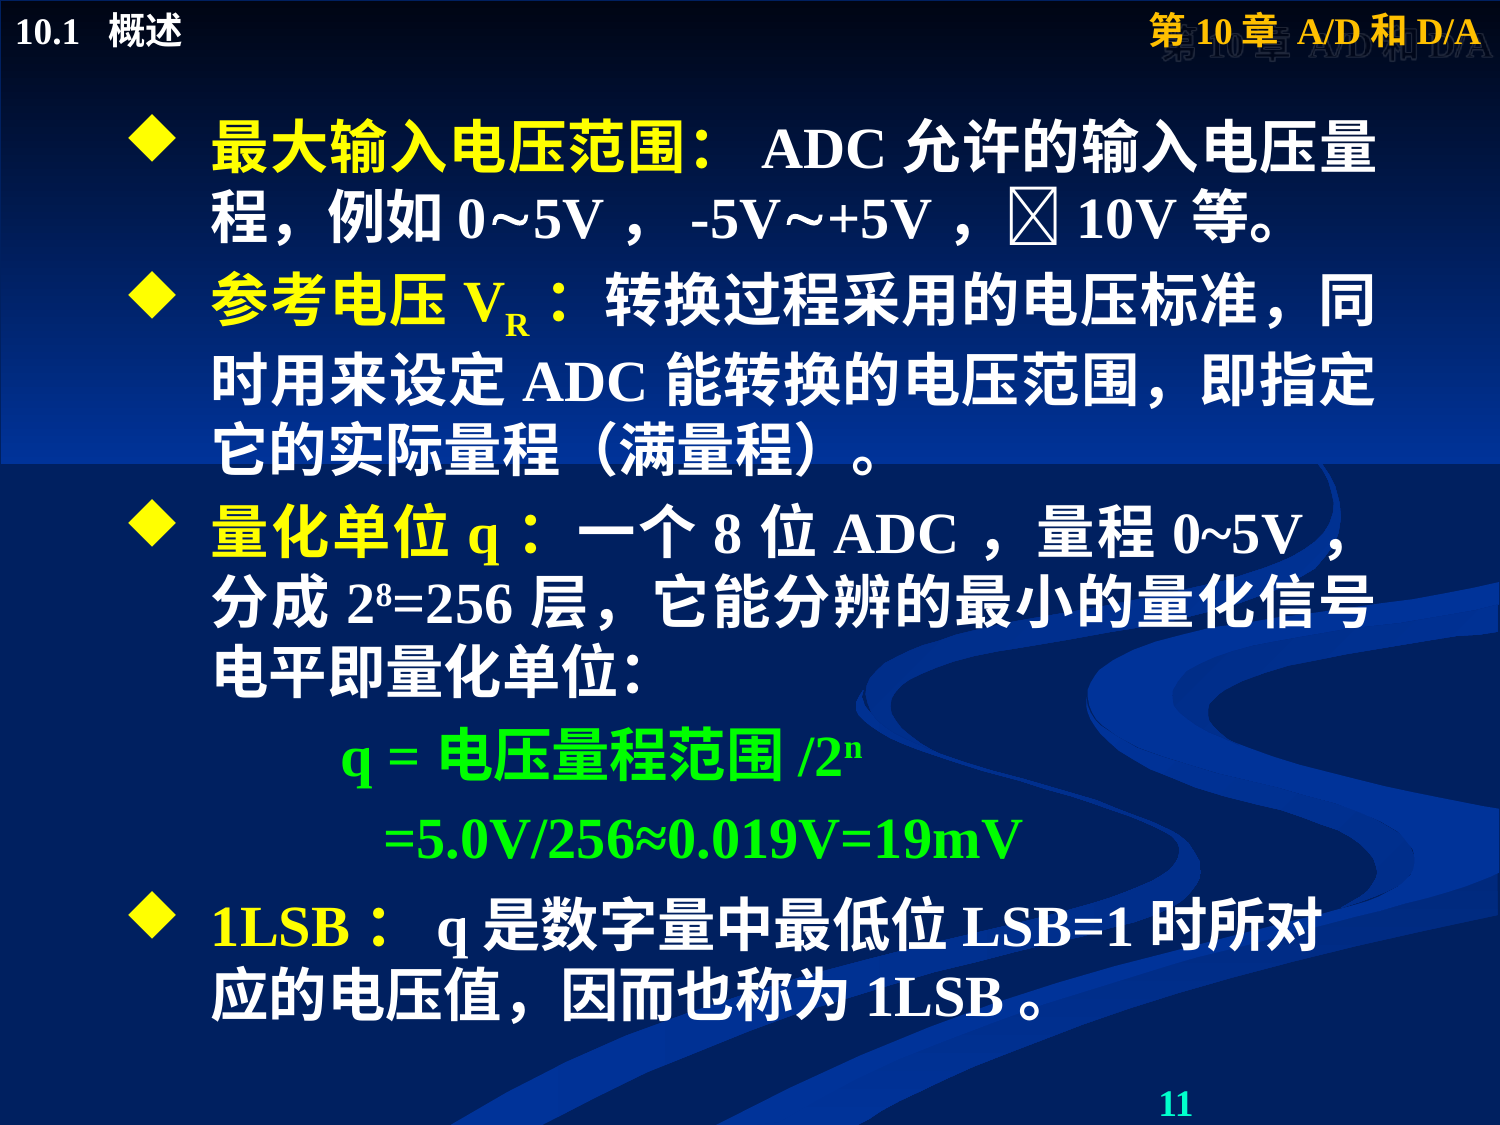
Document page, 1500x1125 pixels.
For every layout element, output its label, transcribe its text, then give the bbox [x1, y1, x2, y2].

list 最大输入电压范围：ADC允许的输入电压量程，例如05V，-5V+5V，10V等。 参考电压VR：转换过程采用的电压标准，同时用来设定ADC能转换的电压范围，即指定它的实际量程（满量程）。 量化单位q：一个8位ADC，量程0~5V，分成28=256层，它能分辨的最小的量化信号电平即量化单位： q =电压量程范围/2n =5.0V/256≈0.019V=19mV 1LSB：q是数字量中最低位LSB=1时所对应的电压值，因而也称为1LSB。 [108, 102, 1394, 1055]
